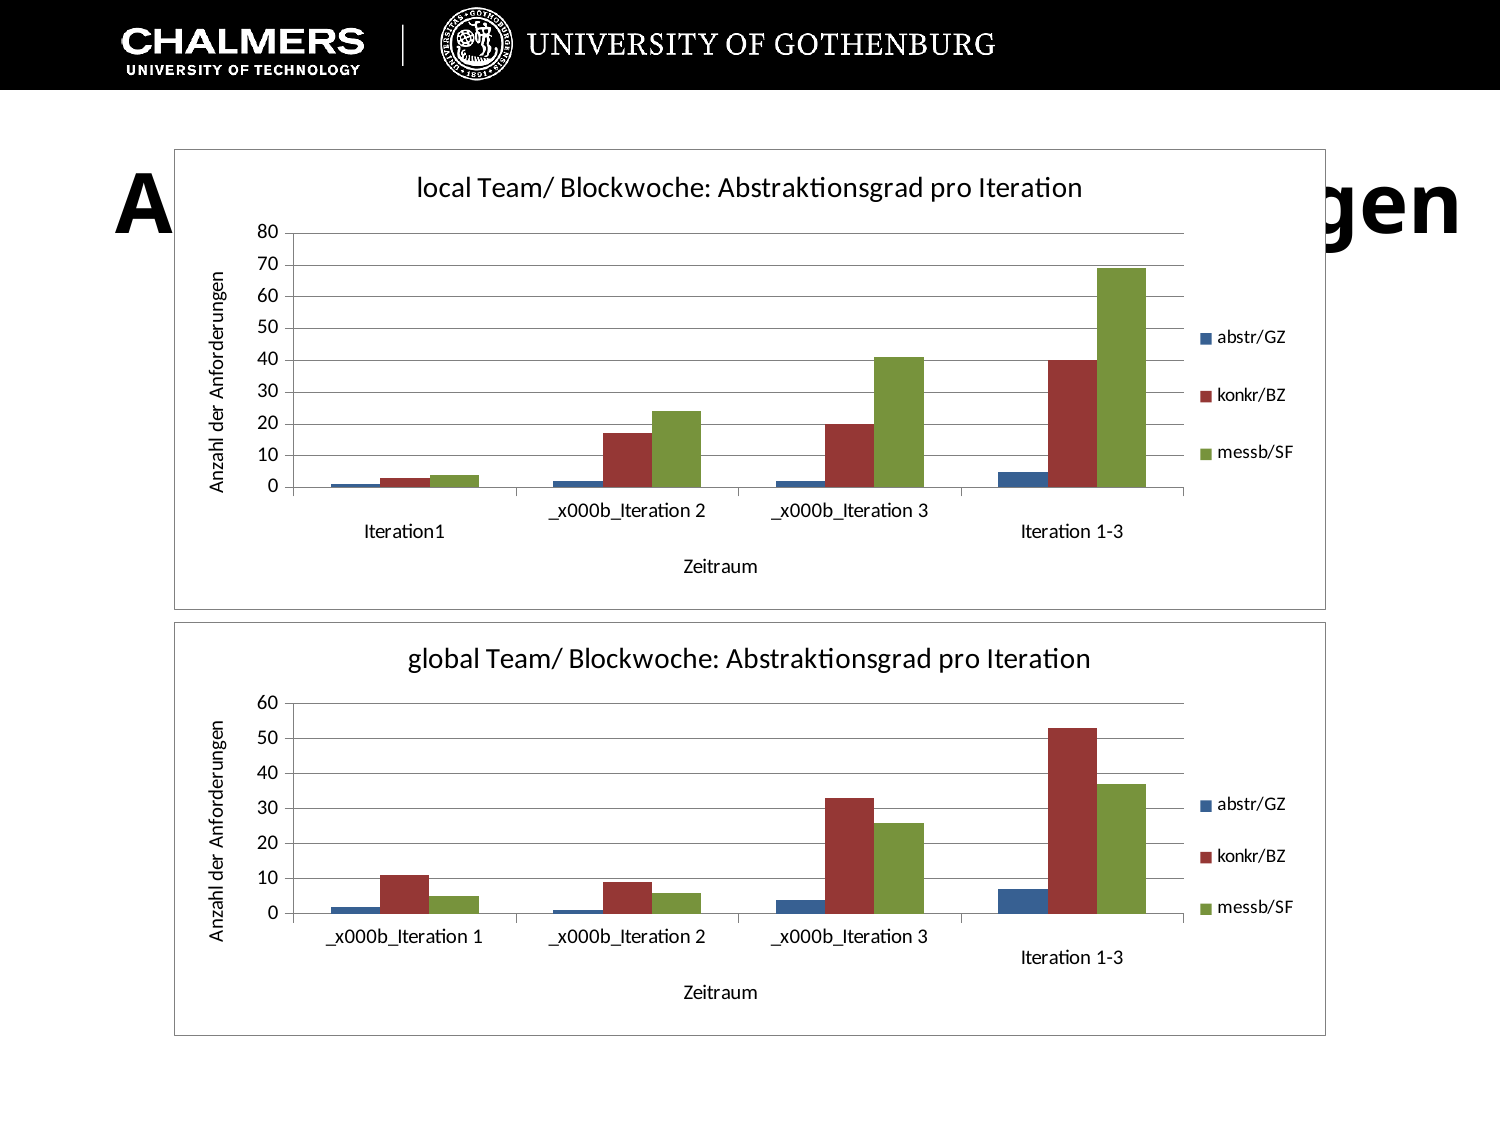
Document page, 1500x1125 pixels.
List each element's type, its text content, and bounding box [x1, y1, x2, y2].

chart [173, 621, 1326, 1036]
title Abstraktheit der Anforderungen [100, 137, 1500, 263]
picture [112, 7, 999, 84]
chart [173, 148, 1327, 611]
